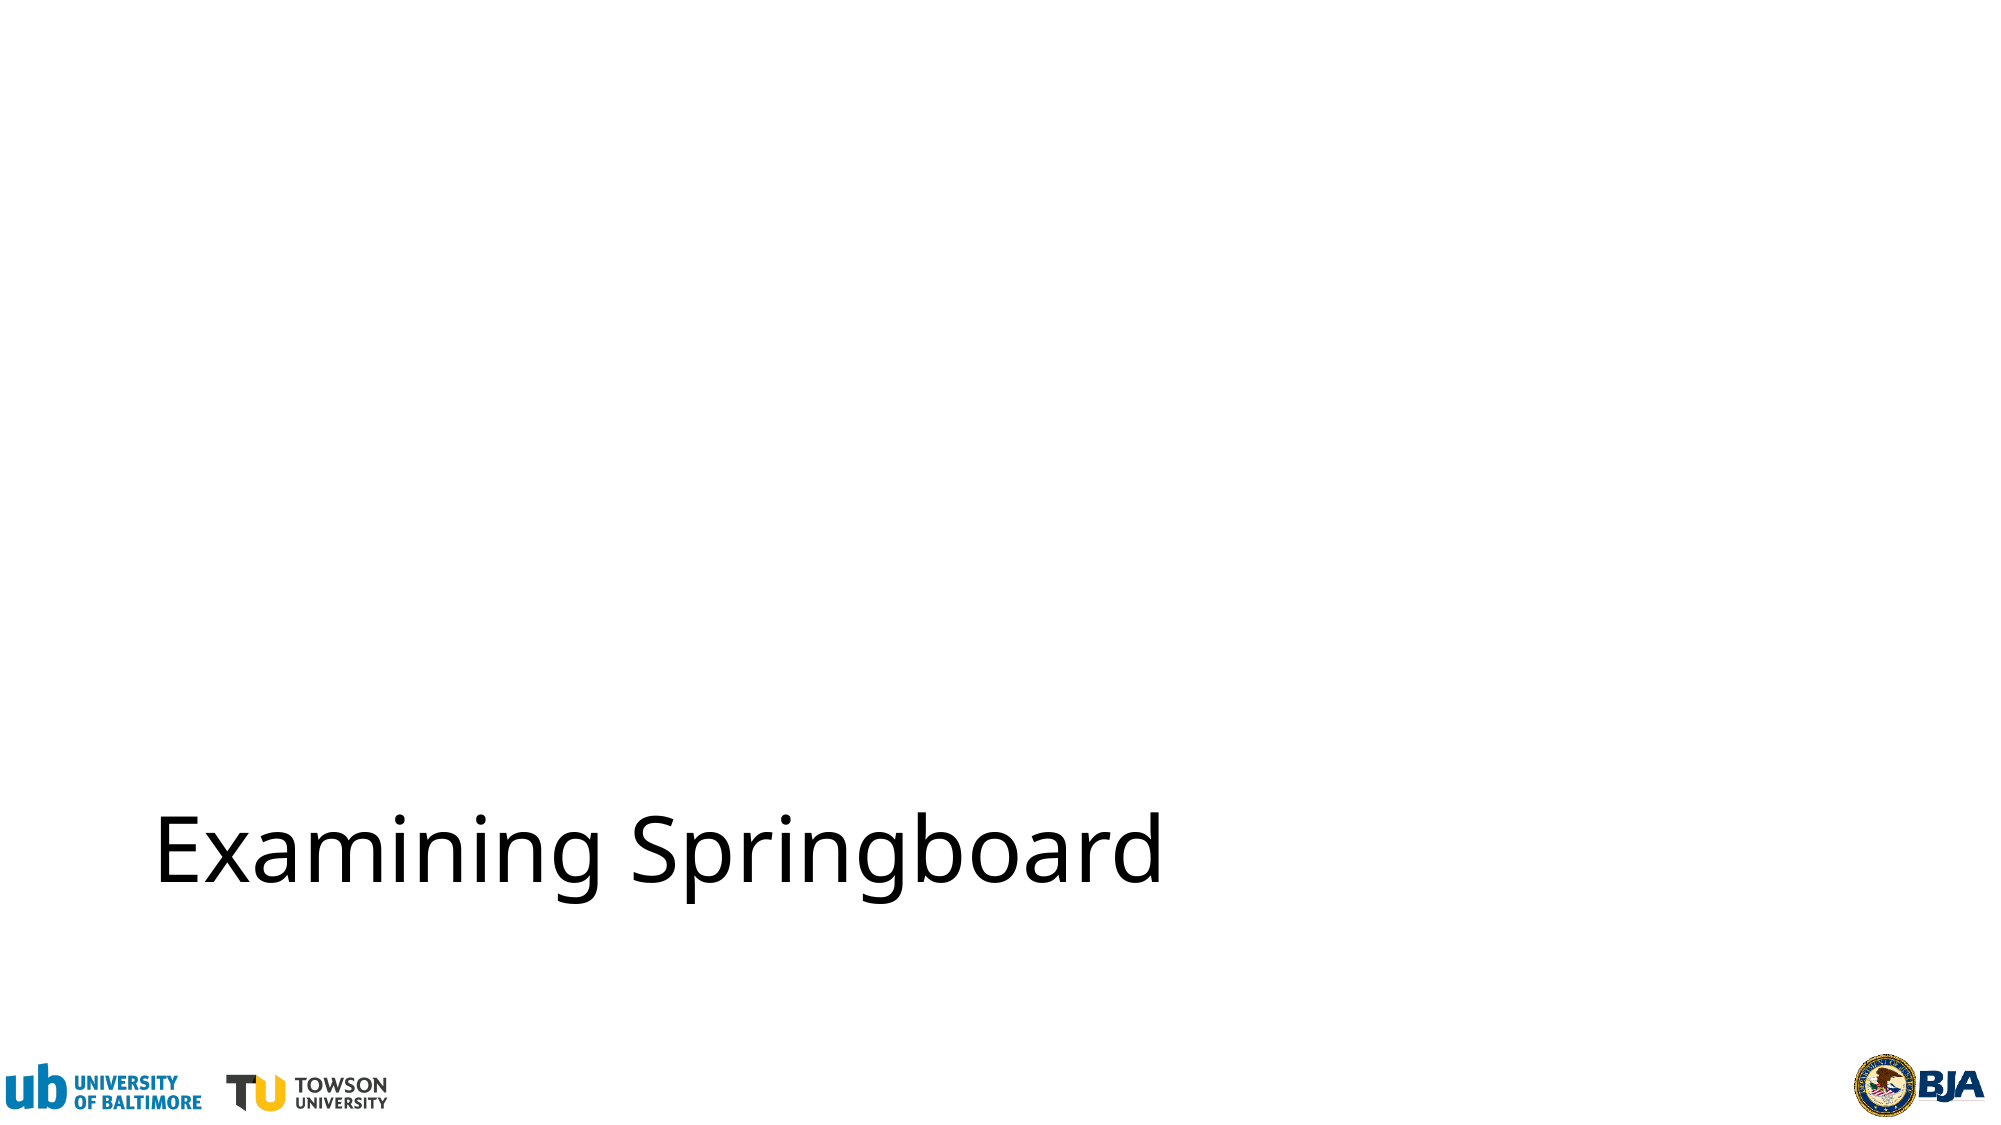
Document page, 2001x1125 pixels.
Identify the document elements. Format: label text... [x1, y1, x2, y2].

picture [1854, 1054, 1986, 1117]
title Examining Springboard [137, 798, 1863, 1017]
picture [0, 1031, 407, 1125]
